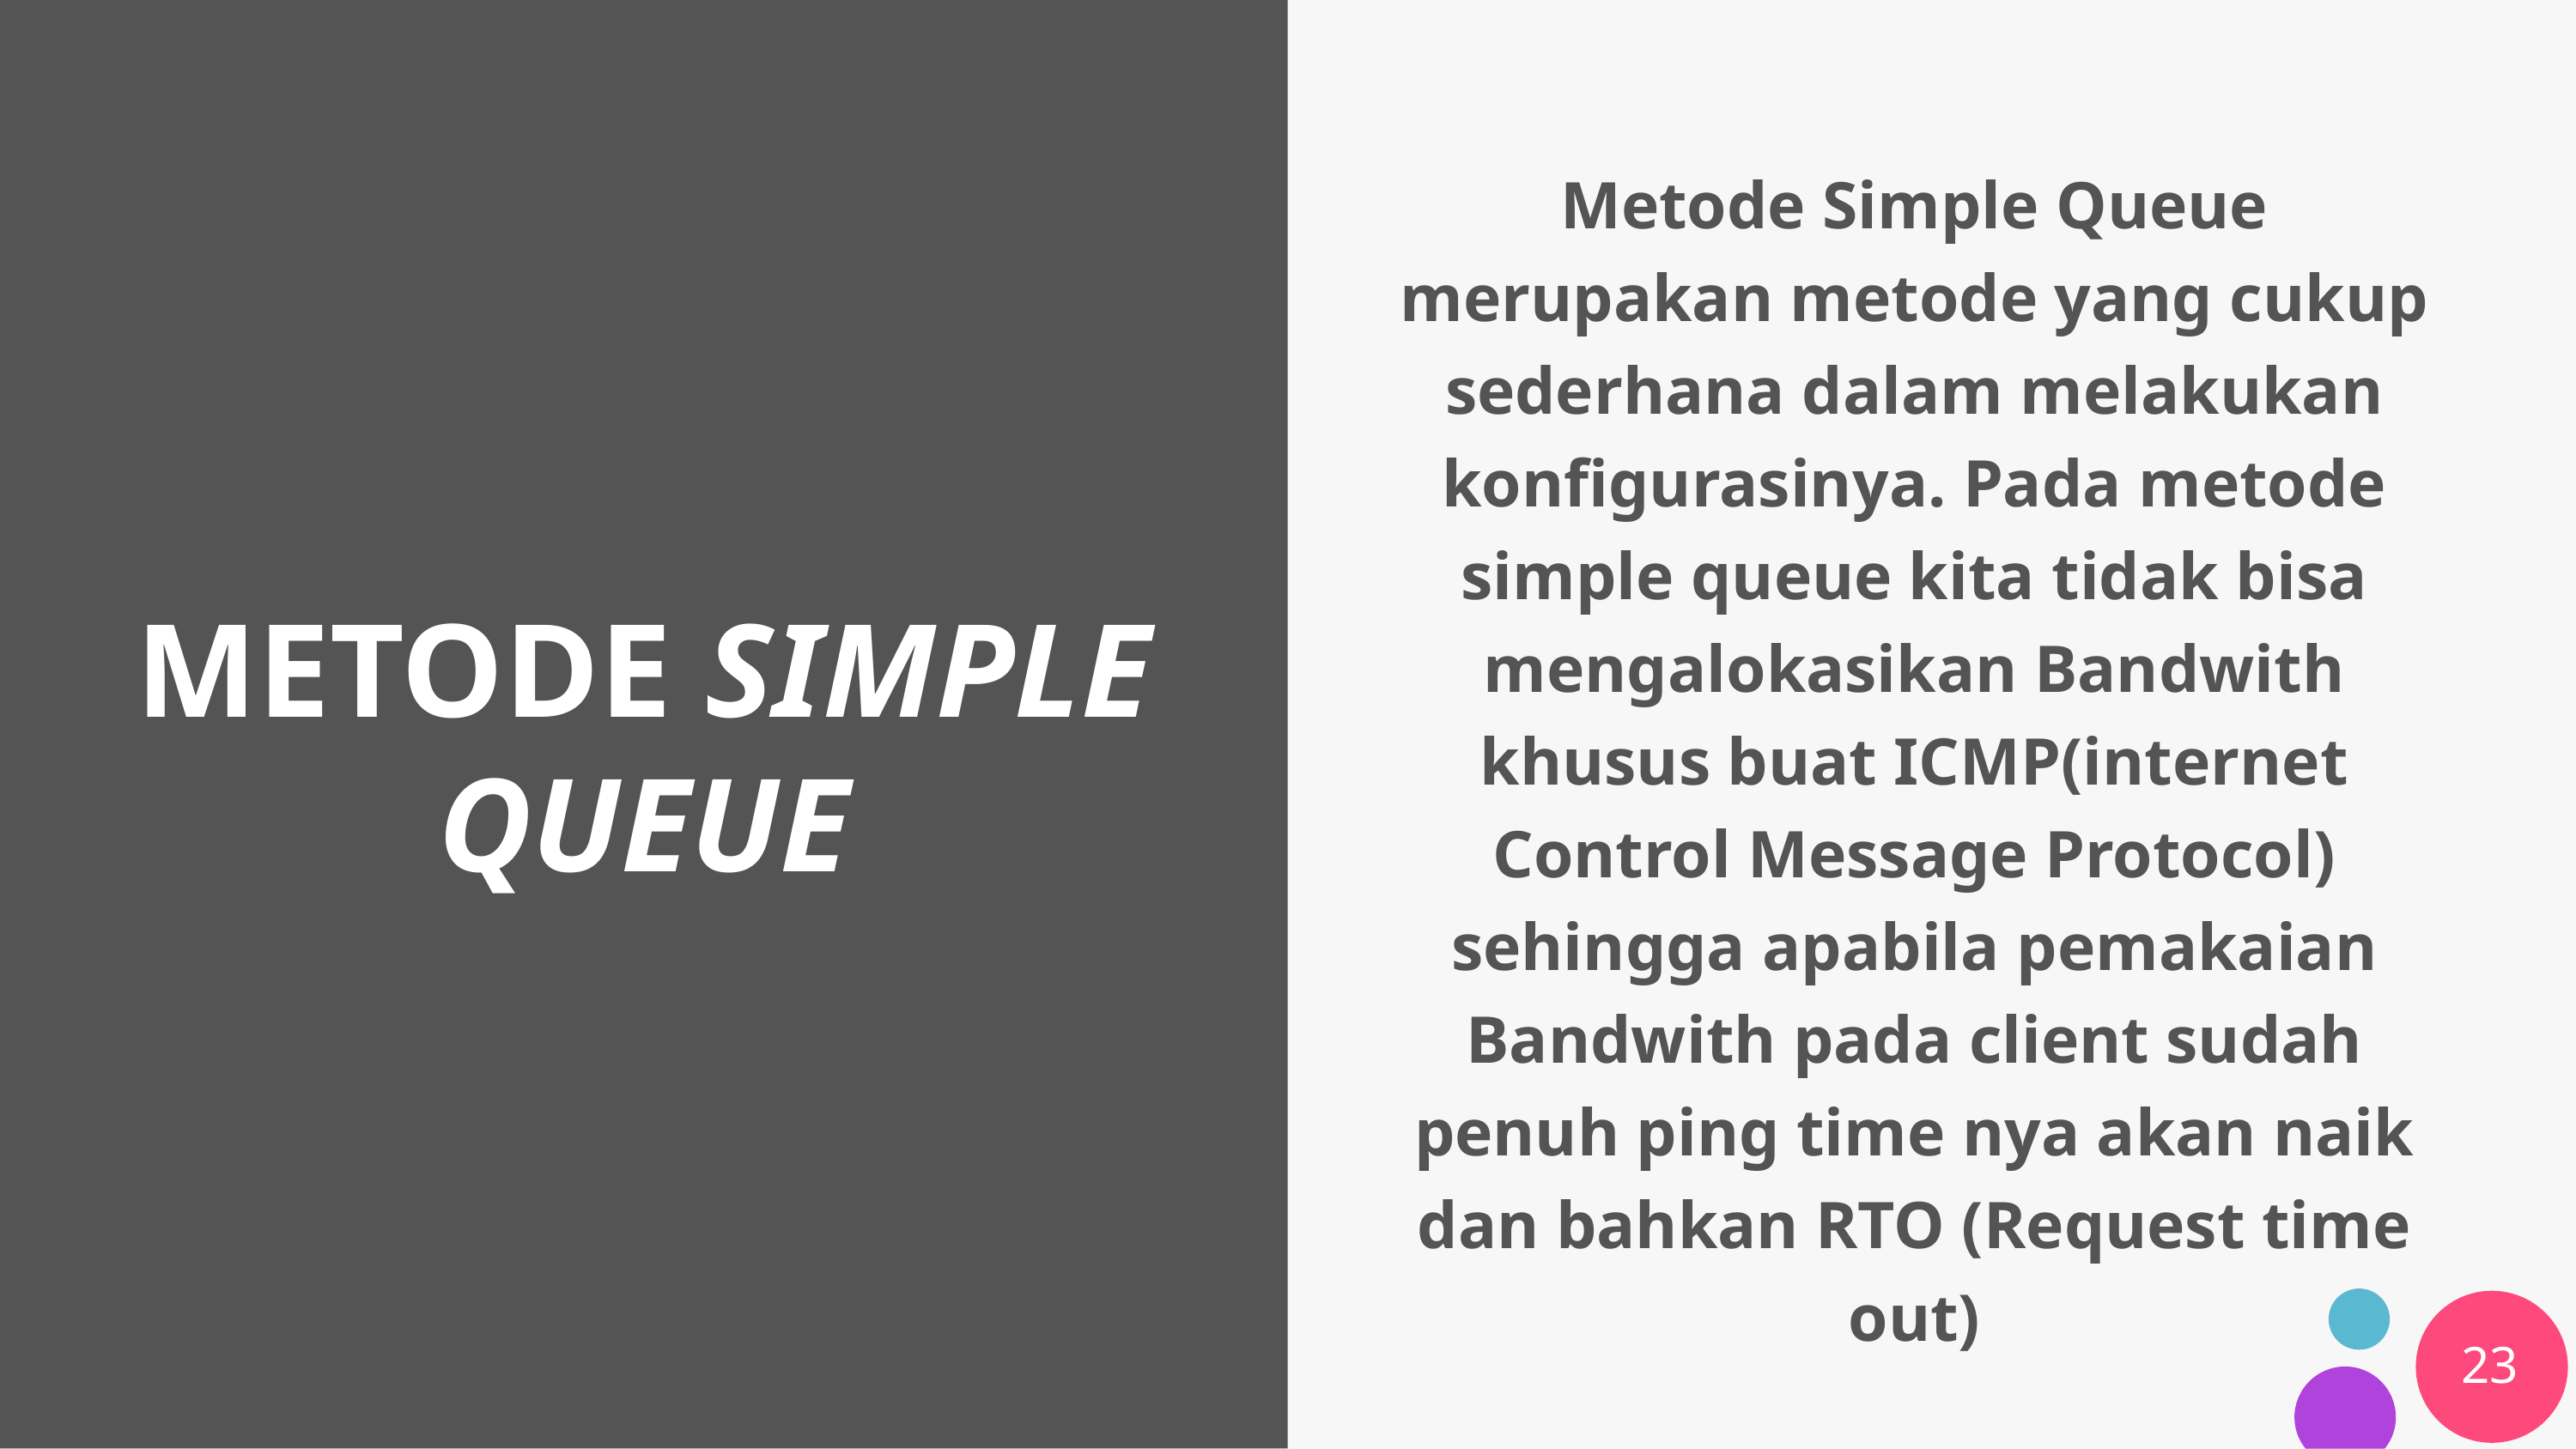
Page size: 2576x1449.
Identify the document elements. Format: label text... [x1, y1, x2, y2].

title METODE SIMPLE QUEUE [86, 165, 1202, 1321]
slide_number 23 [2414, 1328, 2567, 1406]
list Metode Simple Queue merupakan metode yang cukup sederhana dalam melakukan konfigurasinya. Pada metode simple queue kita tidak bisa mengalokasikan Bandwith khusus buat ICMP(internet Control Message Protocol) sehingga apabila pemakaian Bandwith pada client sudah penuh ping time nya akan naik dan bahkan RTO (Request time out) [1351, 142, 2478, 1362]
